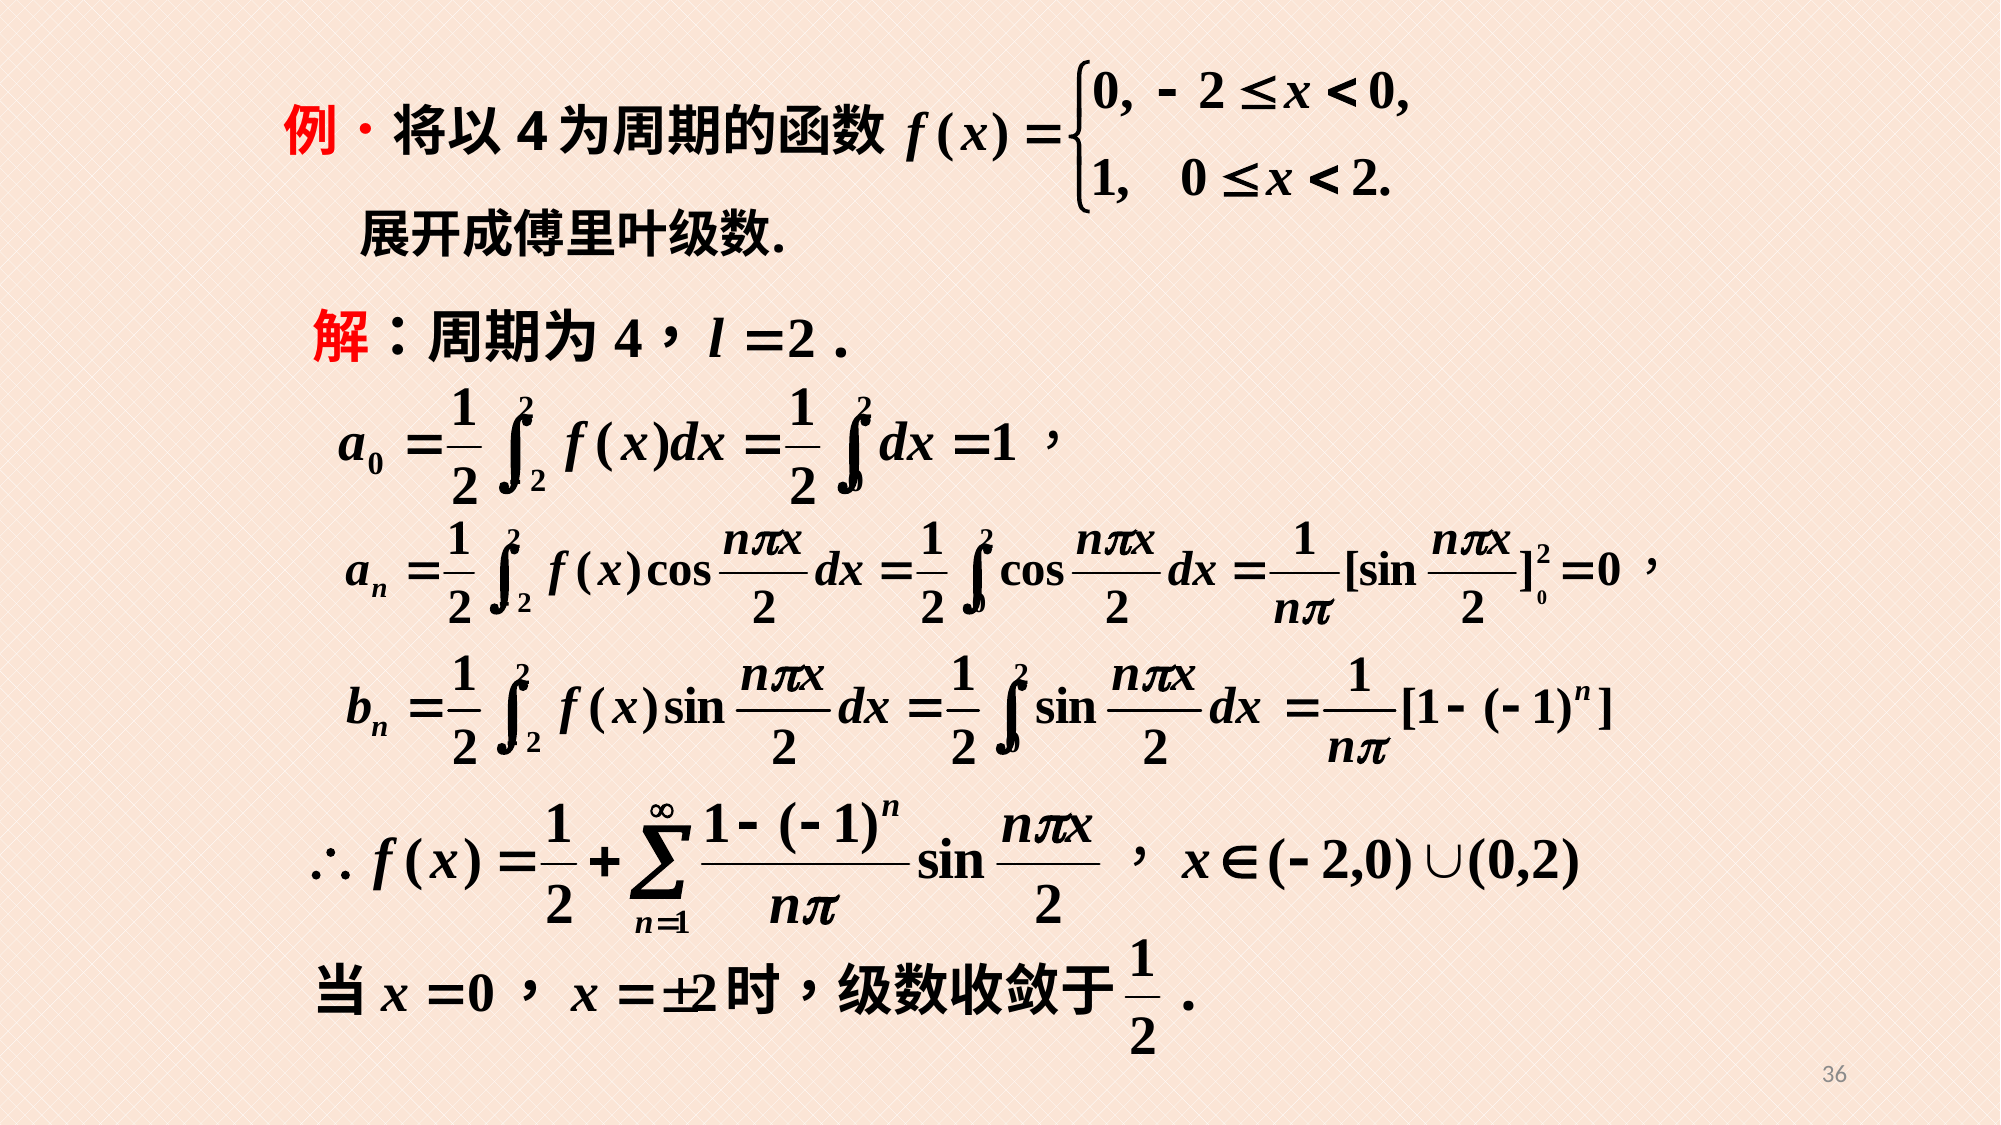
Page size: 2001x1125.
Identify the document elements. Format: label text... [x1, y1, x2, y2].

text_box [312, 922, 1581, 1103]
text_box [283, 50, 1649, 269]
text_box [1274, 642, 1620, 775]
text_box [338, 640, 1275, 776]
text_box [248, 777, 1750, 984]
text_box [312, 299, 1302, 372]
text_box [303, 372, 1326, 554]
slide_number 36 [1581, 1042, 1863, 1103]
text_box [338, 507, 1819, 639]
